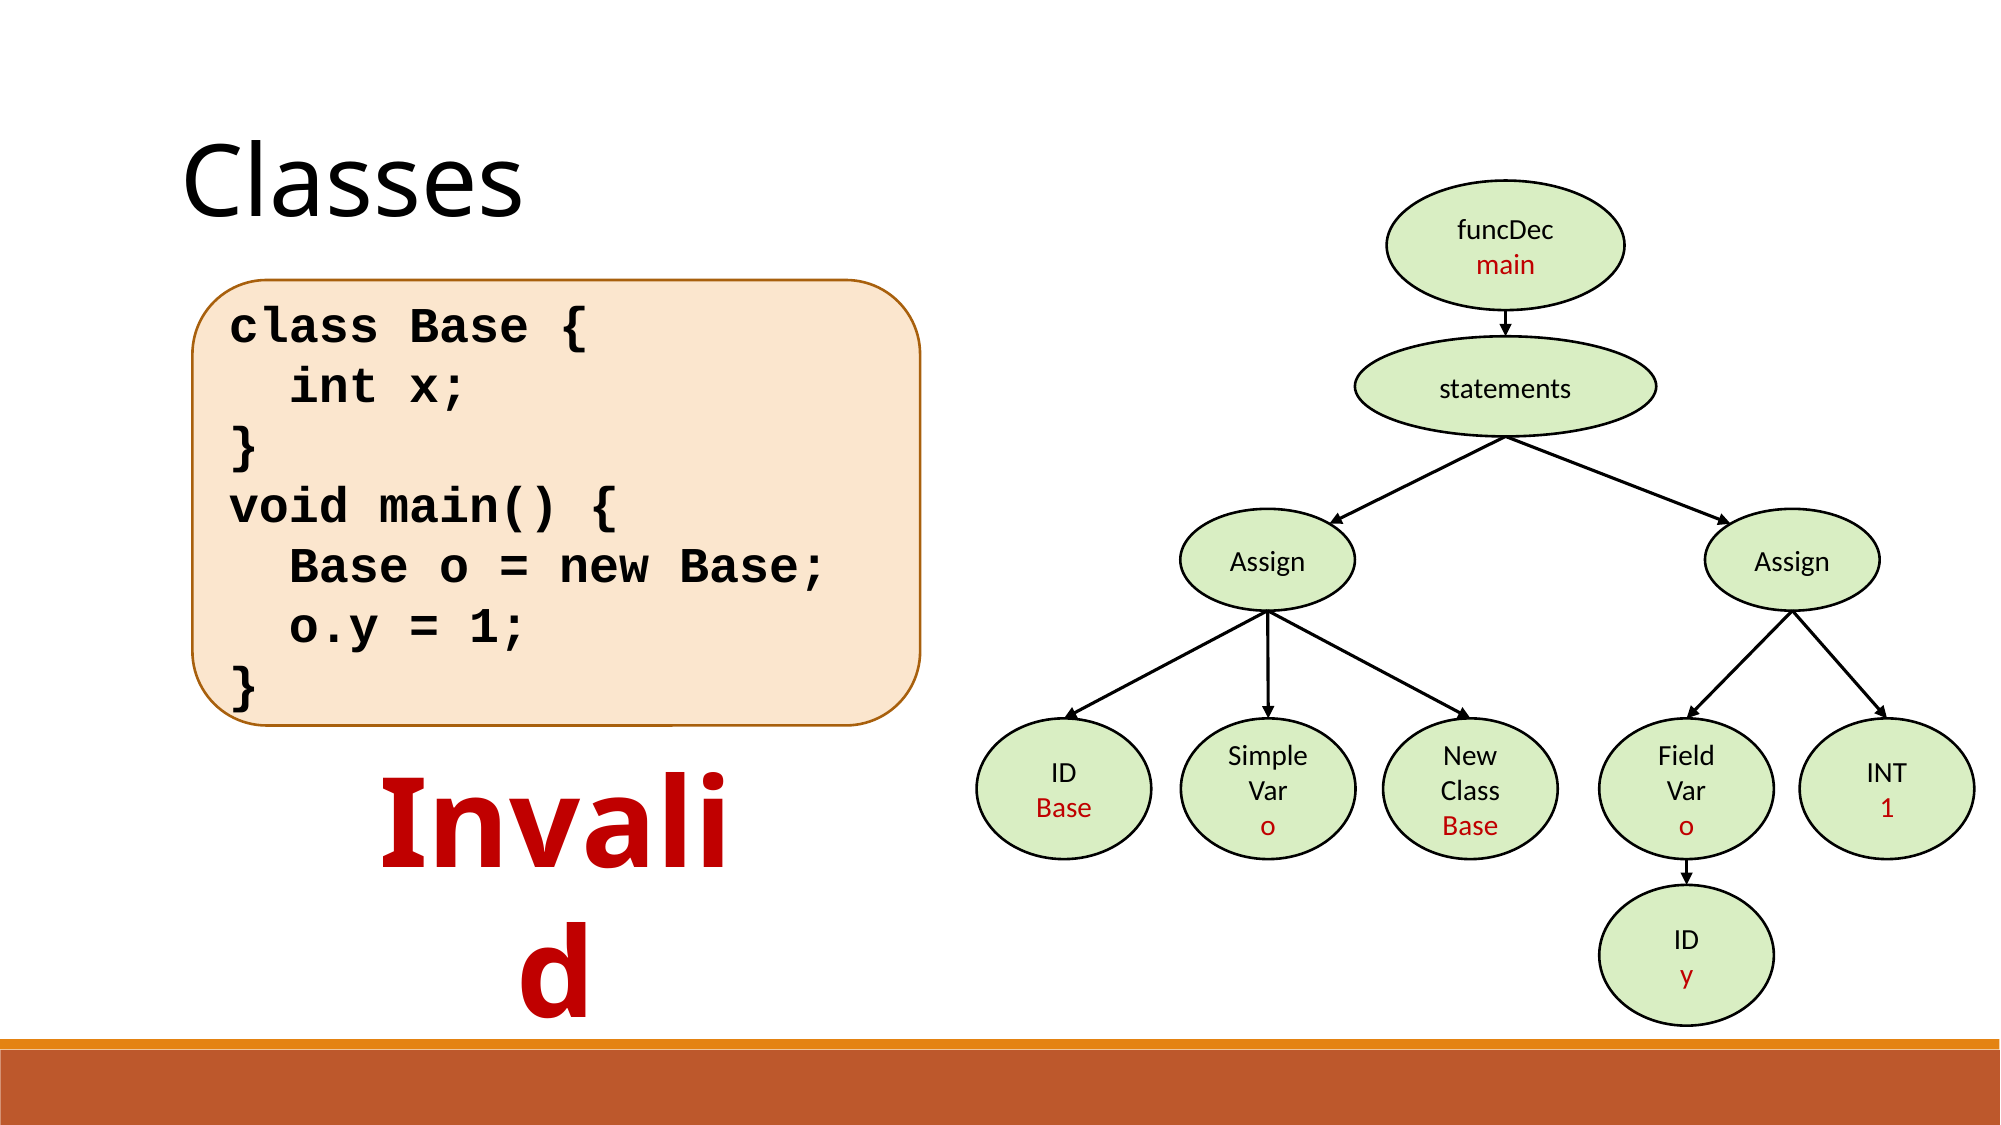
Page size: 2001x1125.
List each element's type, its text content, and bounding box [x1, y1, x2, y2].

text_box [1063, 610, 1269, 719]
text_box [1328, 435, 1504, 525]
text_box ID Base [975, 717, 1153, 861]
text_box Simple Var o [1179, 728, 1357, 861]
text_box ID y [1597, 883, 1776, 1027]
text_box New Class Base [1381, 717, 1560, 861]
text_box class Base { int x; } void main() { Base o = new Base; o.y = 1; } [191, 278, 922, 727]
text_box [1275, 610, 1471, 719]
text_box Assign [1703, 507, 1881, 607]
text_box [1505, 435, 1732, 525]
text_box Invalid [326, 734, 786, 1050]
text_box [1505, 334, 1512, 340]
text_box statements [1353, 334, 1658, 432]
text_box Field Var o [1597, 717, 1776, 861]
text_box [1791, 610, 1888, 719]
text_box INT 1 [1798, 717, 1976, 861]
text_box Classes [165, 109, 1829, 245]
text_box funcDec main [1385, 179, 1626, 312]
text_box Assign [1178, 507, 1357, 607]
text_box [1686, 610, 1791, 719]
